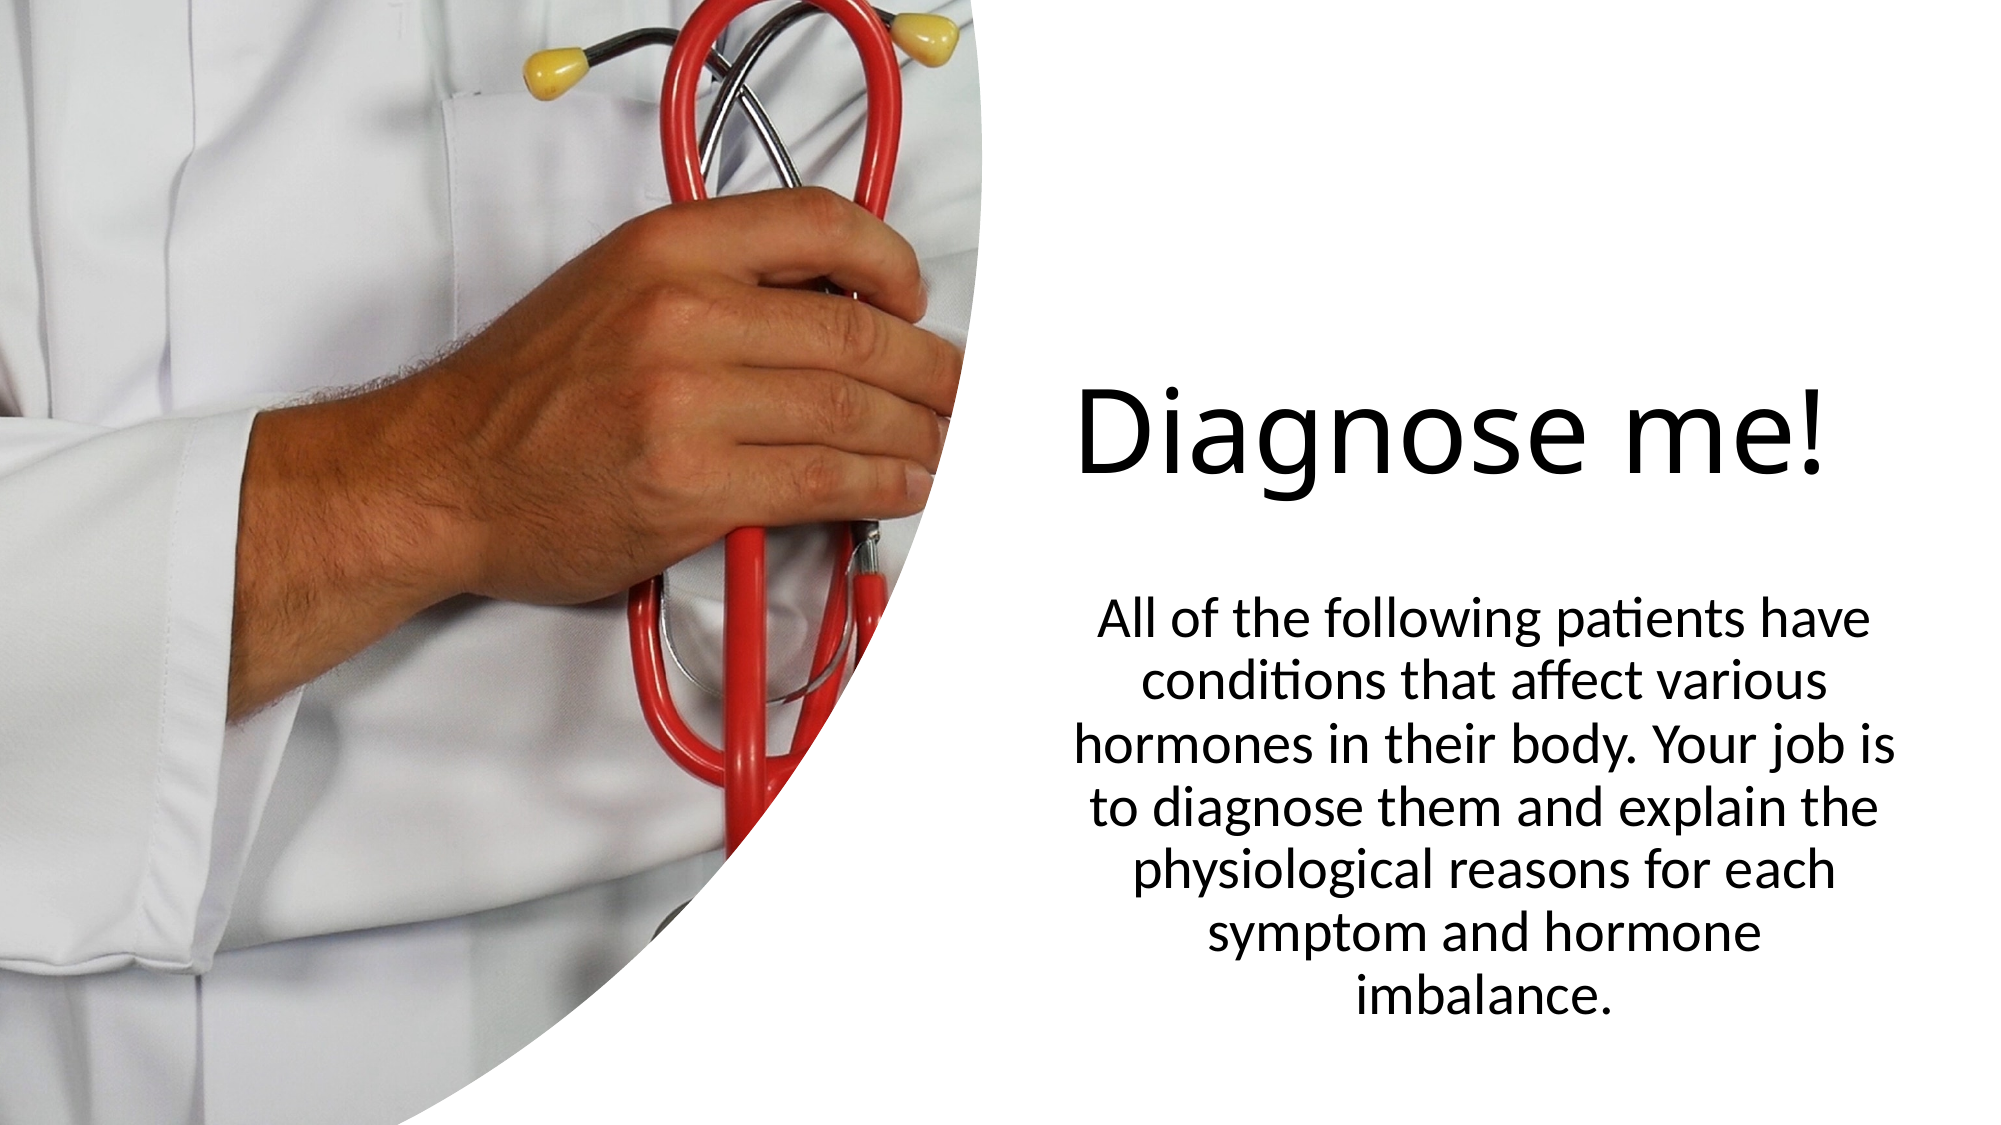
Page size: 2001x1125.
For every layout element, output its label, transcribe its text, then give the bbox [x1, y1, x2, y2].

picture [0, 0, 983, 1125]
title Diagnose me! [1056, 292, 1964, 507]
subtitle All of the following patients have conditions that affect various hormones in their body. Your job is to diagnose them and explain the physiological reasons for each symptom and hormone imbalance. [1056, 579, 1913, 1060]
